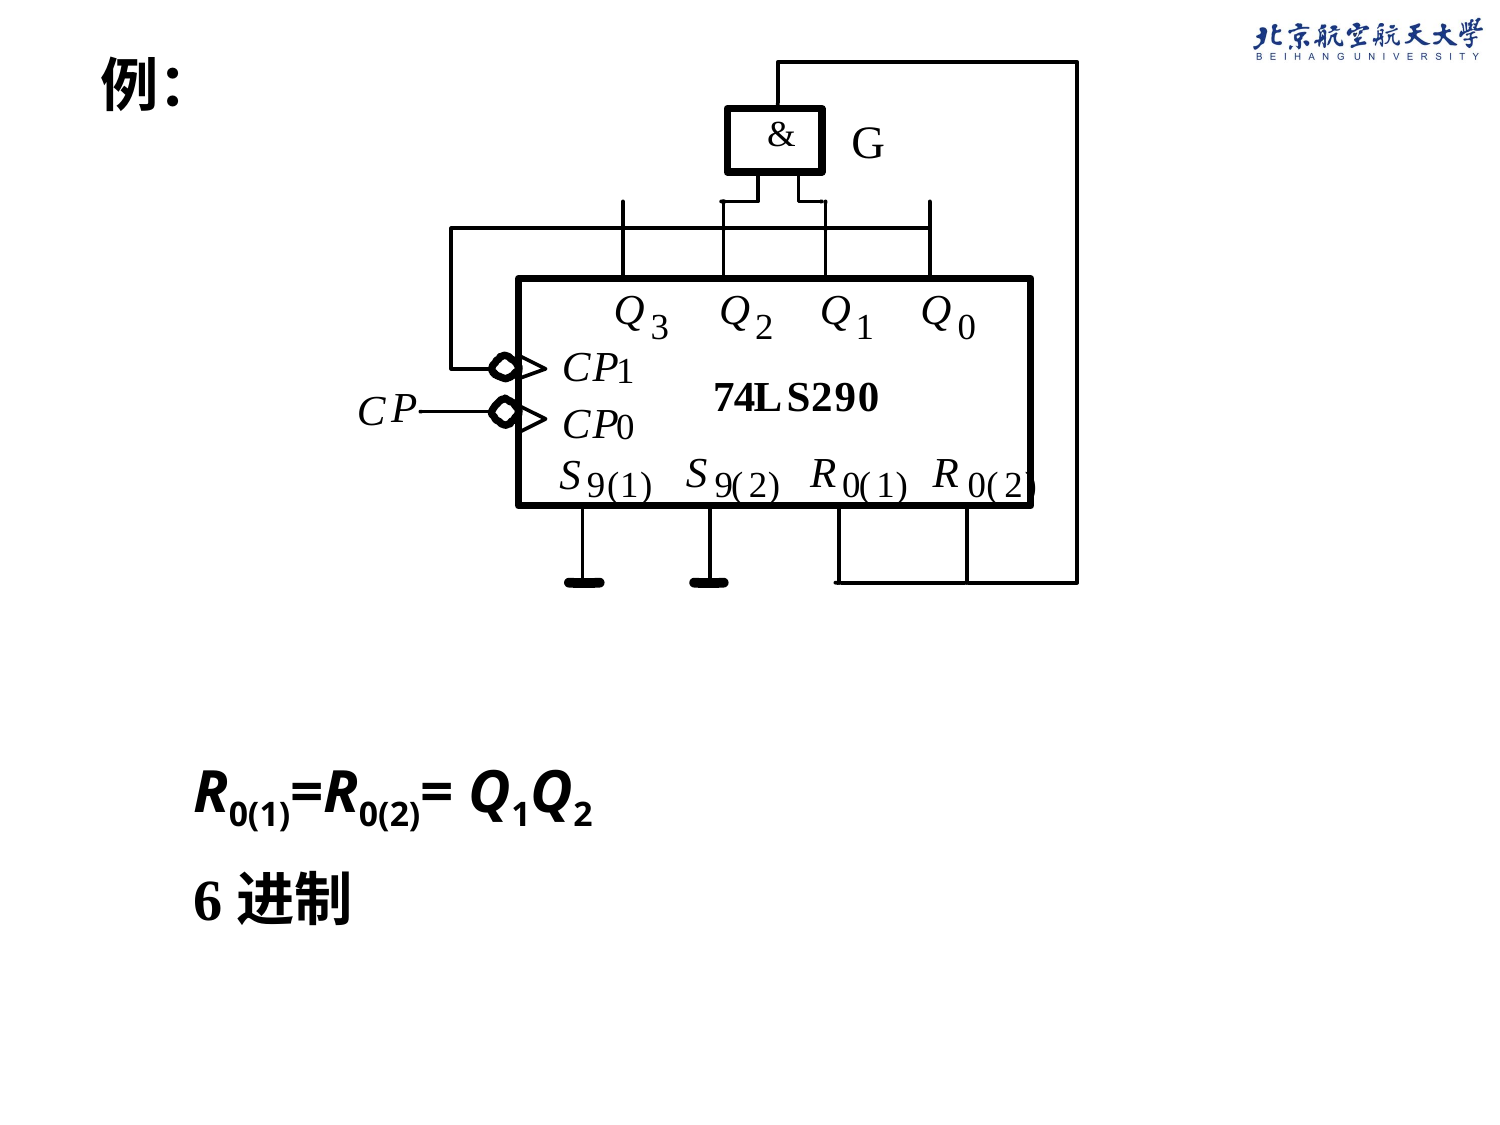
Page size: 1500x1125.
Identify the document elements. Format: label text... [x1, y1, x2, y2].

text_box 例： [85, 40, 217, 126]
picture [1253, 15, 1486, 63]
picture [320, 52, 1087, 604]
text_box R0(1)=R0(2)= Q1Q2 6进制 [178, 746, 826, 940]
